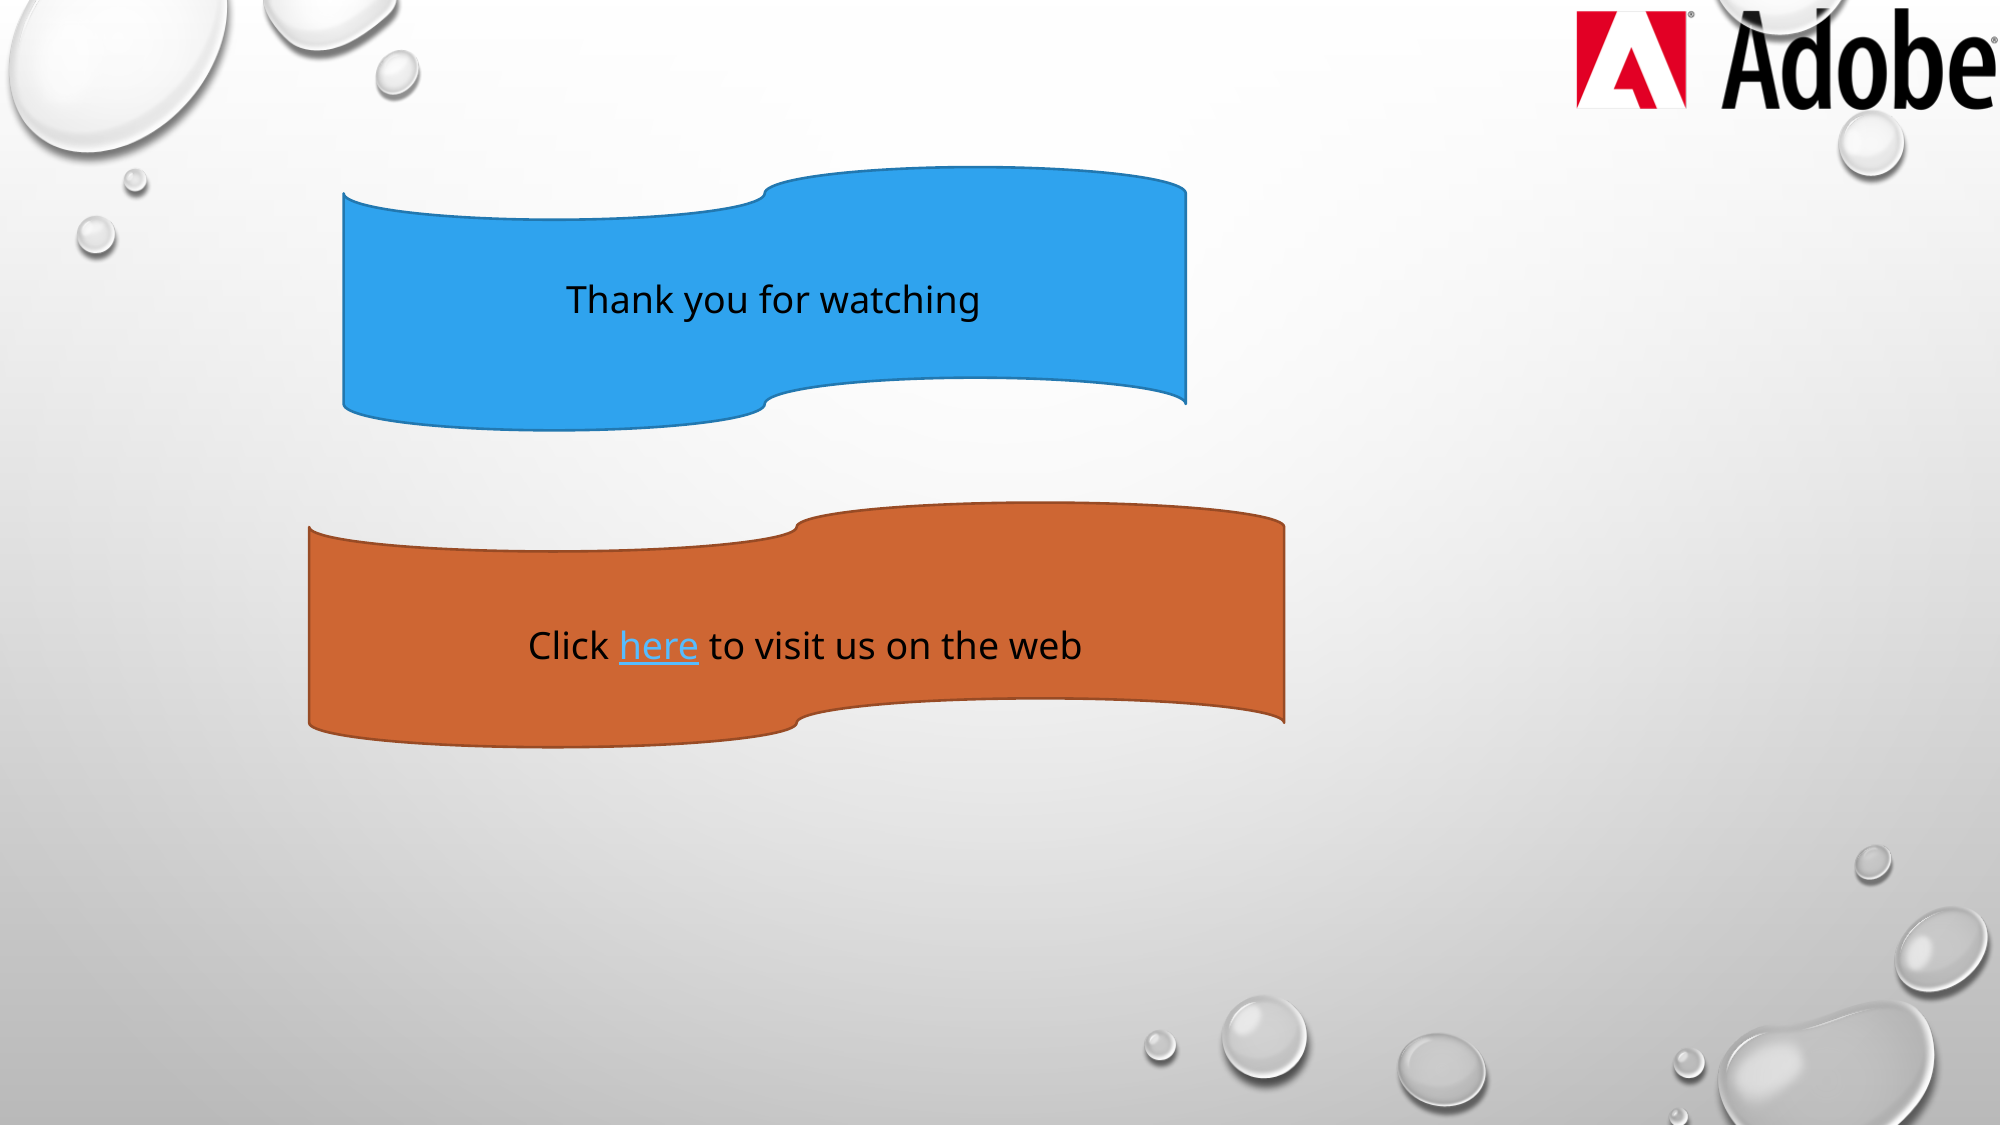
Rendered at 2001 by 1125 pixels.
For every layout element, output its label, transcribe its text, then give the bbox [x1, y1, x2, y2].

text_box [342, 165, 1188, 432]
picture [0, 0, 2001, 1125]
text_box [307, 501, 1286, 749]
text_box Thank you for watching [551, 268, 1275, 329]
text_box Click here to visit us on the web [513, 614, 1265, 681]
